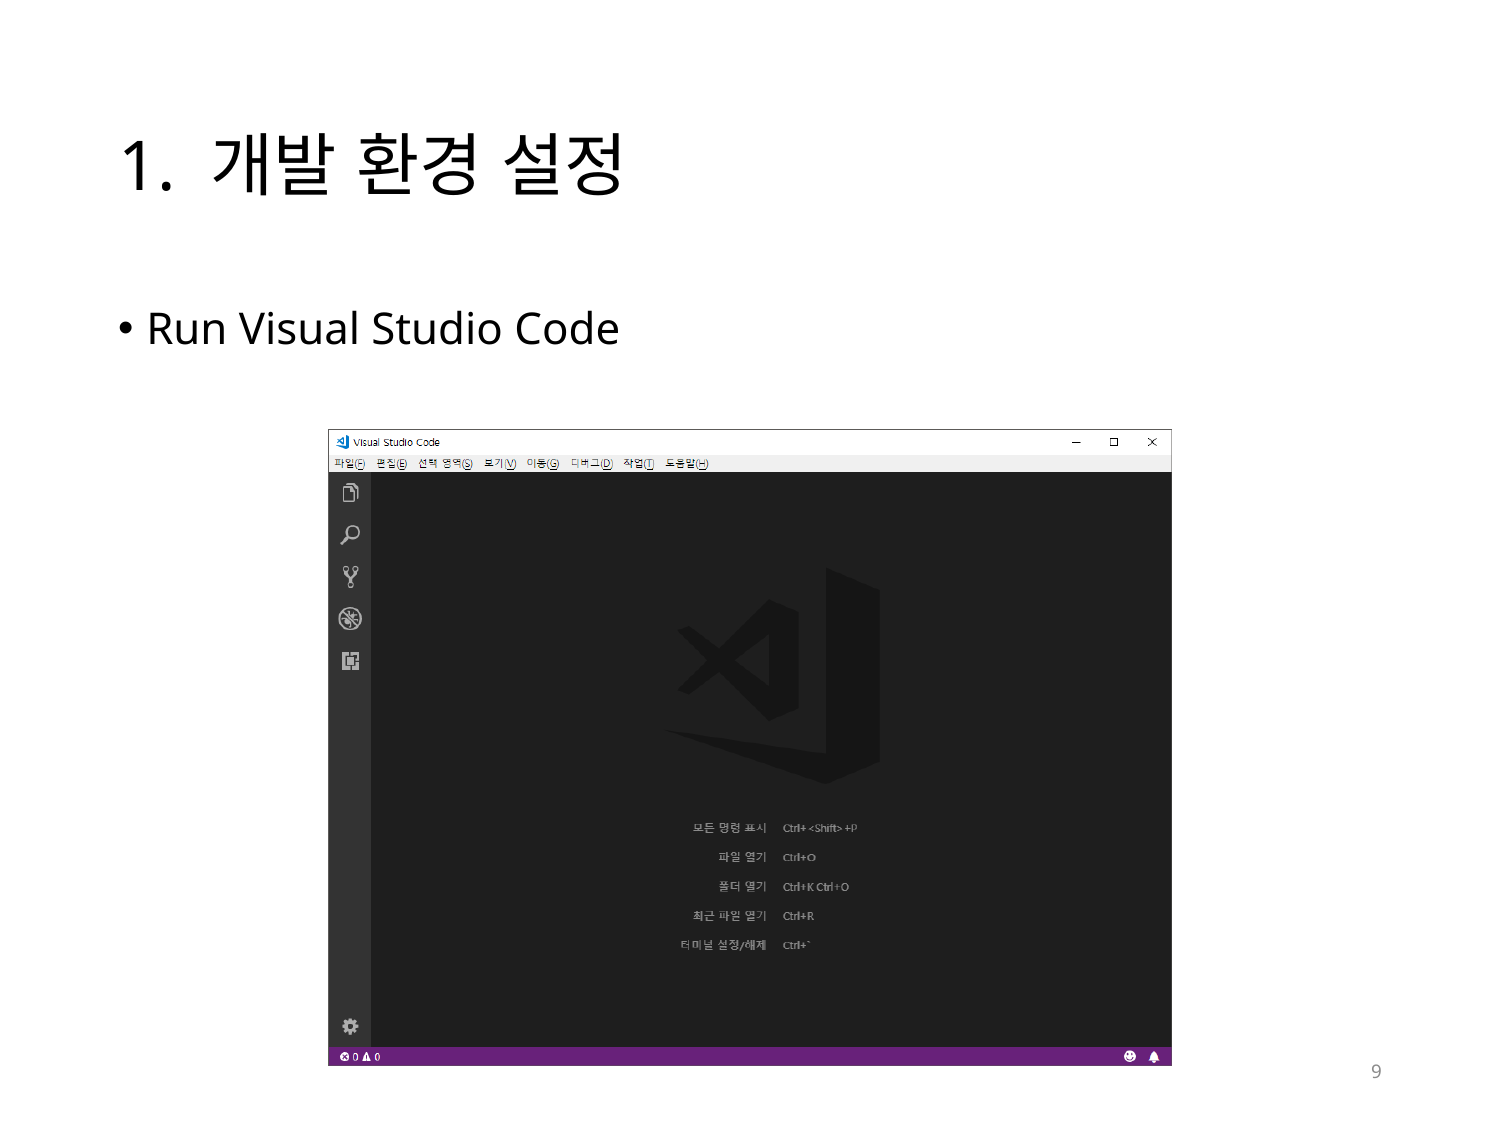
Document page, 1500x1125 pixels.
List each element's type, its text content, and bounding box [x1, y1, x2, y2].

picture [328, 429, 1172, 1066]
slide_number 9 [1059, 1042, 1397, 1103]
list Run Visual Studio Code [103, 299, 1397, 1014]
title 1. 개발 환경 설정 [103, 59, 1397, 278]
